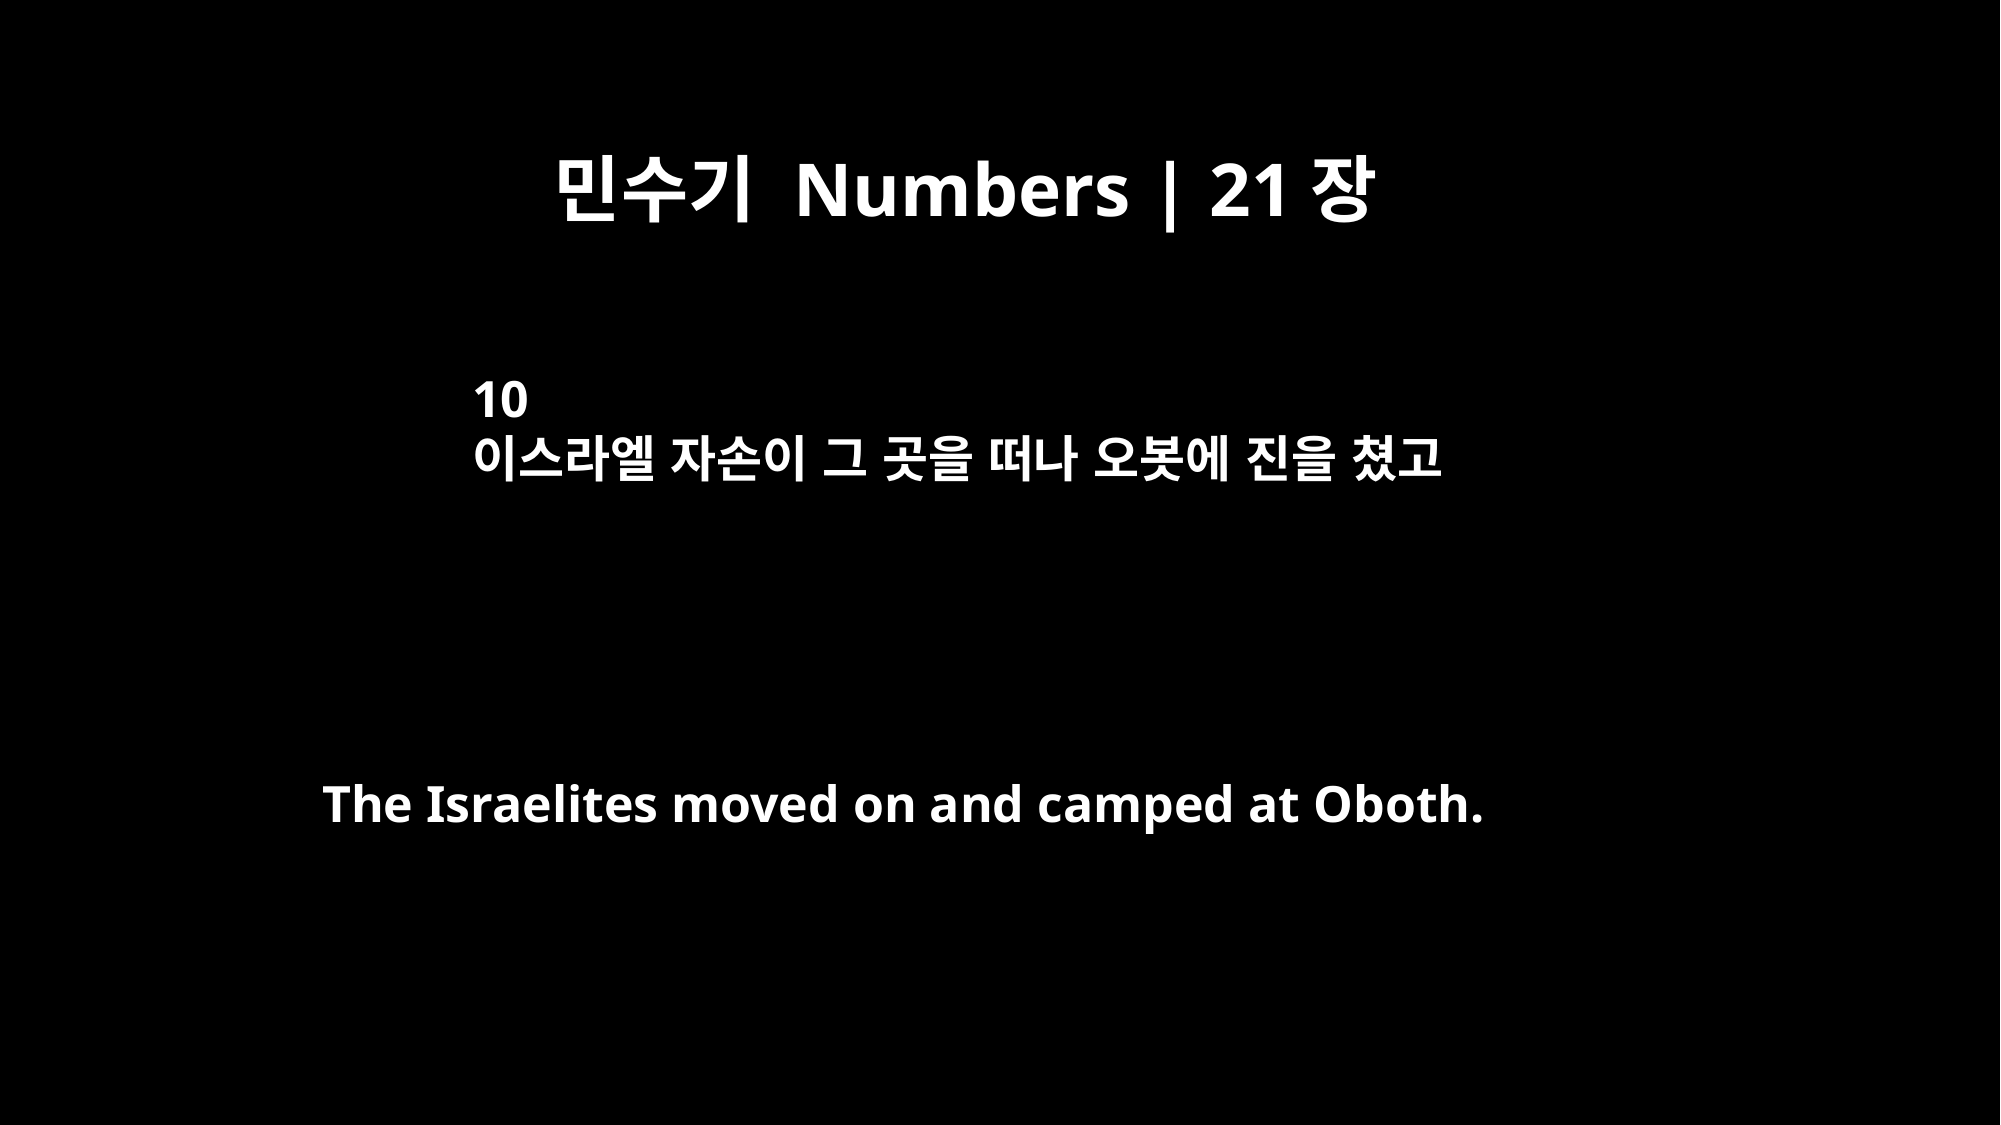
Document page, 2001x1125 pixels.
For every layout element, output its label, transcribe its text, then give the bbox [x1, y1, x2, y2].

text_box 10 이스라엘 자손이 그 곳을 떠나 오봇에 진을 쳤고 [457, 359, 1460, 495]
text_box The Israelites moved on and camped at Oboth. [307, 764, 1501, 840]
text_box 민수기 Numbers | 21장 [538, 136, 1393, 239]
